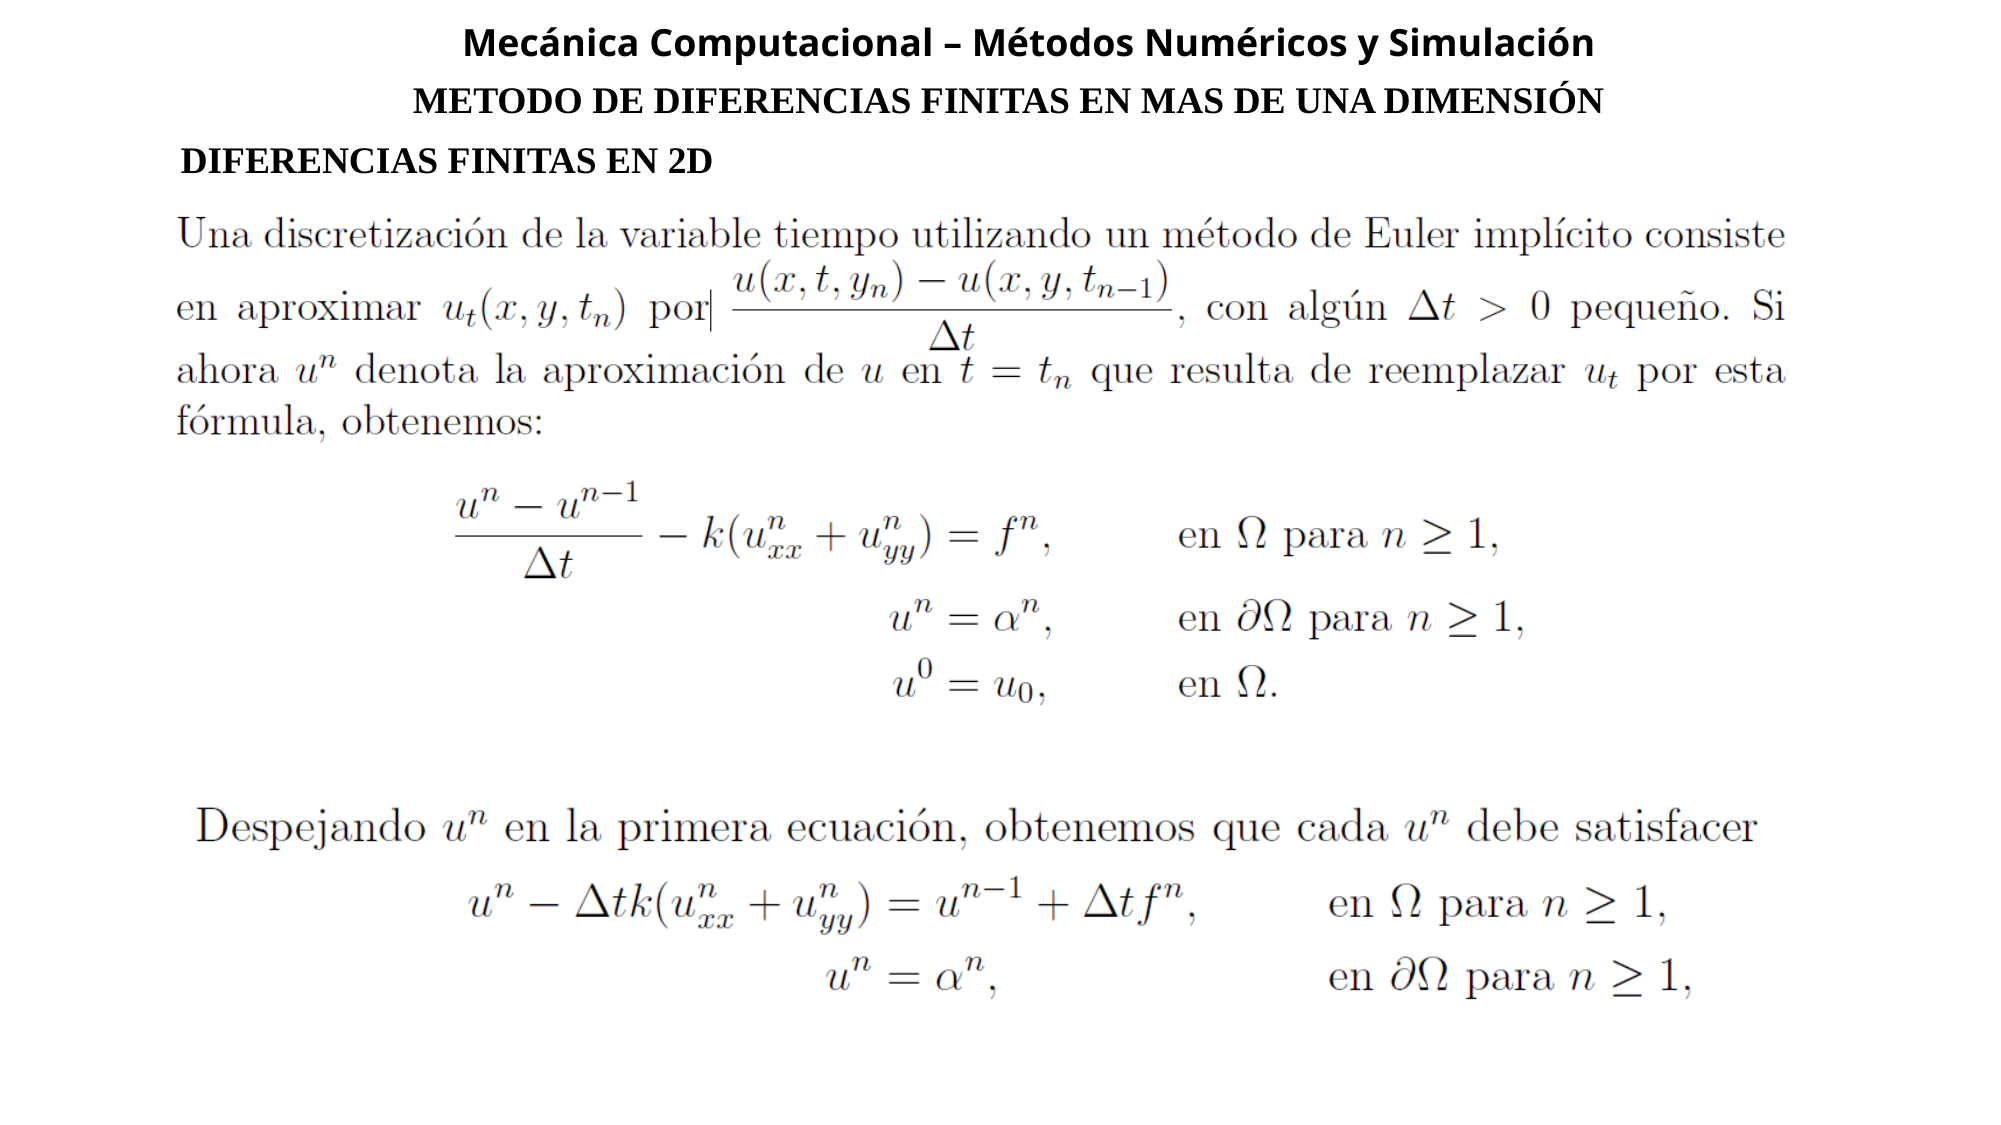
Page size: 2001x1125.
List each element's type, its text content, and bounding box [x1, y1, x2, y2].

picture [162, 203, 1816, 459]
text_box DIFERENCIAS FINITAS EN 2D [165, 129, 729, 189]
picture [426, 472, 1532, 714]
text_box METODO DE DIFERENCIAS FINITAS EN MAS DE UNA DIMENSIÓN [398, 68, 1620, 129]
text_box Mecánica Computacional – Métodos Numéricos y Simulación [447, 11, 1615, 68]
picture [180, 795, 1778, 1012]
